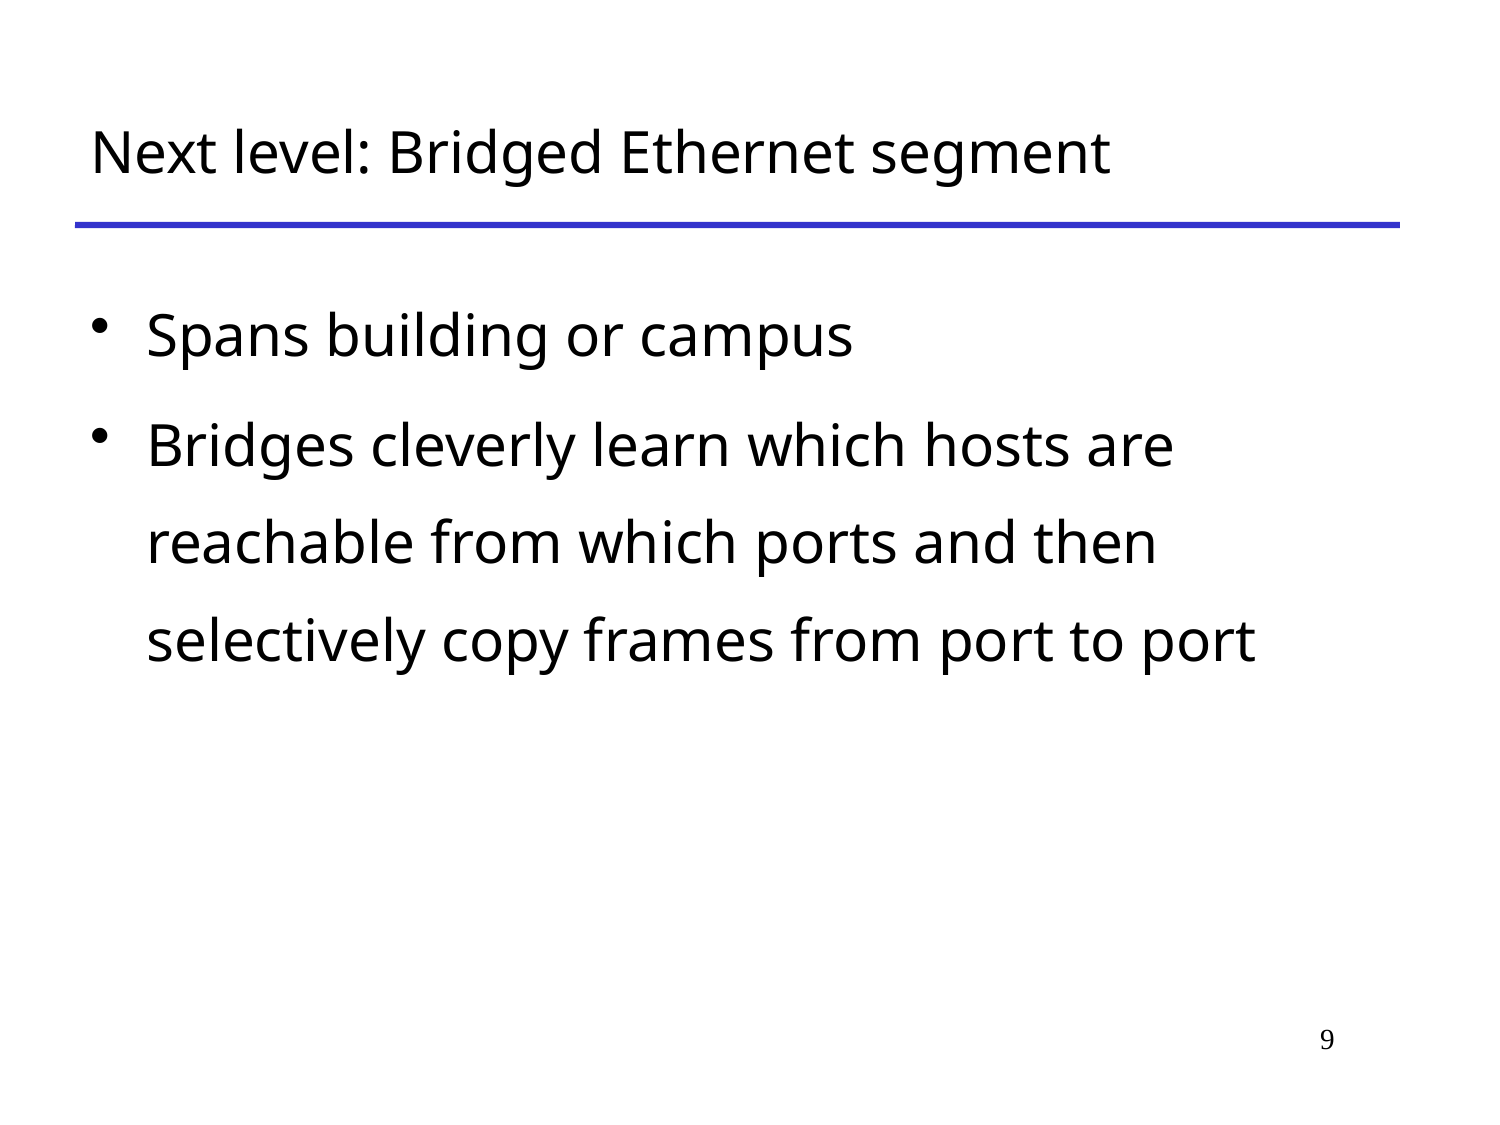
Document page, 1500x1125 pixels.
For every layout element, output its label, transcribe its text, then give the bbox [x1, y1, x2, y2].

title Next level: Bridged Ethernet segment [75, 75, 1400, 225]
list Spans building or campus Bridges cleverly learn which hosts are reachable from which ports and then selectively copy frames from port to port [75, 262, 1438, 988]
slide_number 9 [1137, 1012, 1351, 1088]
